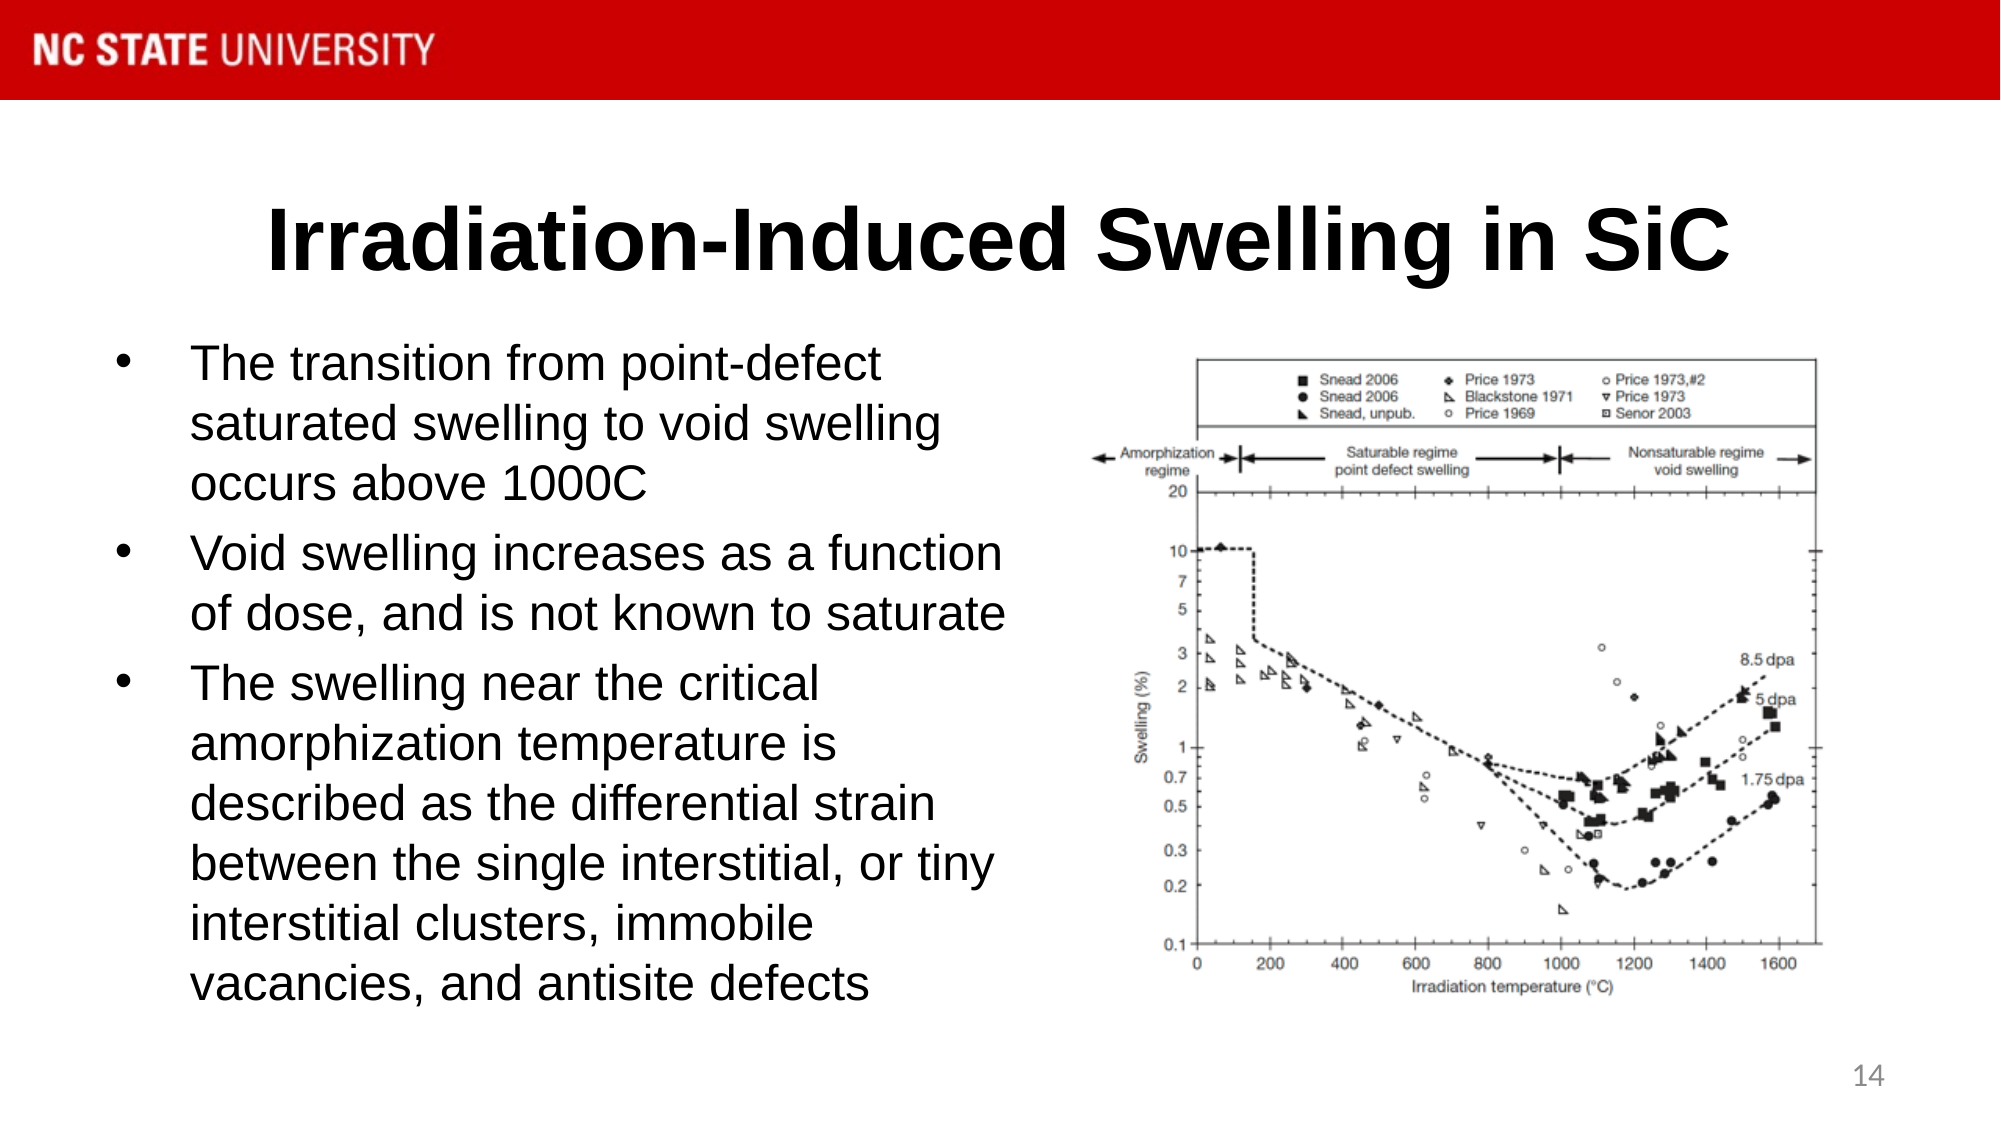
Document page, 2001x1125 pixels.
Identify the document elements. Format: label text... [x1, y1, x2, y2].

list The transition from point-defect saturated swelling to void swelling occurs above 1000C Void swelling increases as a function of dose, and is not known to saturate The swelling near the critical amorphization temperature is described as the differential strain between the single interstitial, or tiny interstitial clusters, immobile vacancies, and antisite defects [99, 322, 1070, 1005]
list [1071, 322, 1845, 1006]
slide_number 14 [1433, 1042, 1900, 1103]
title Irradiation-Induced Swelling in SiC [99, 147, 1900, 323]
picture [0, 0, 2001, 100]
